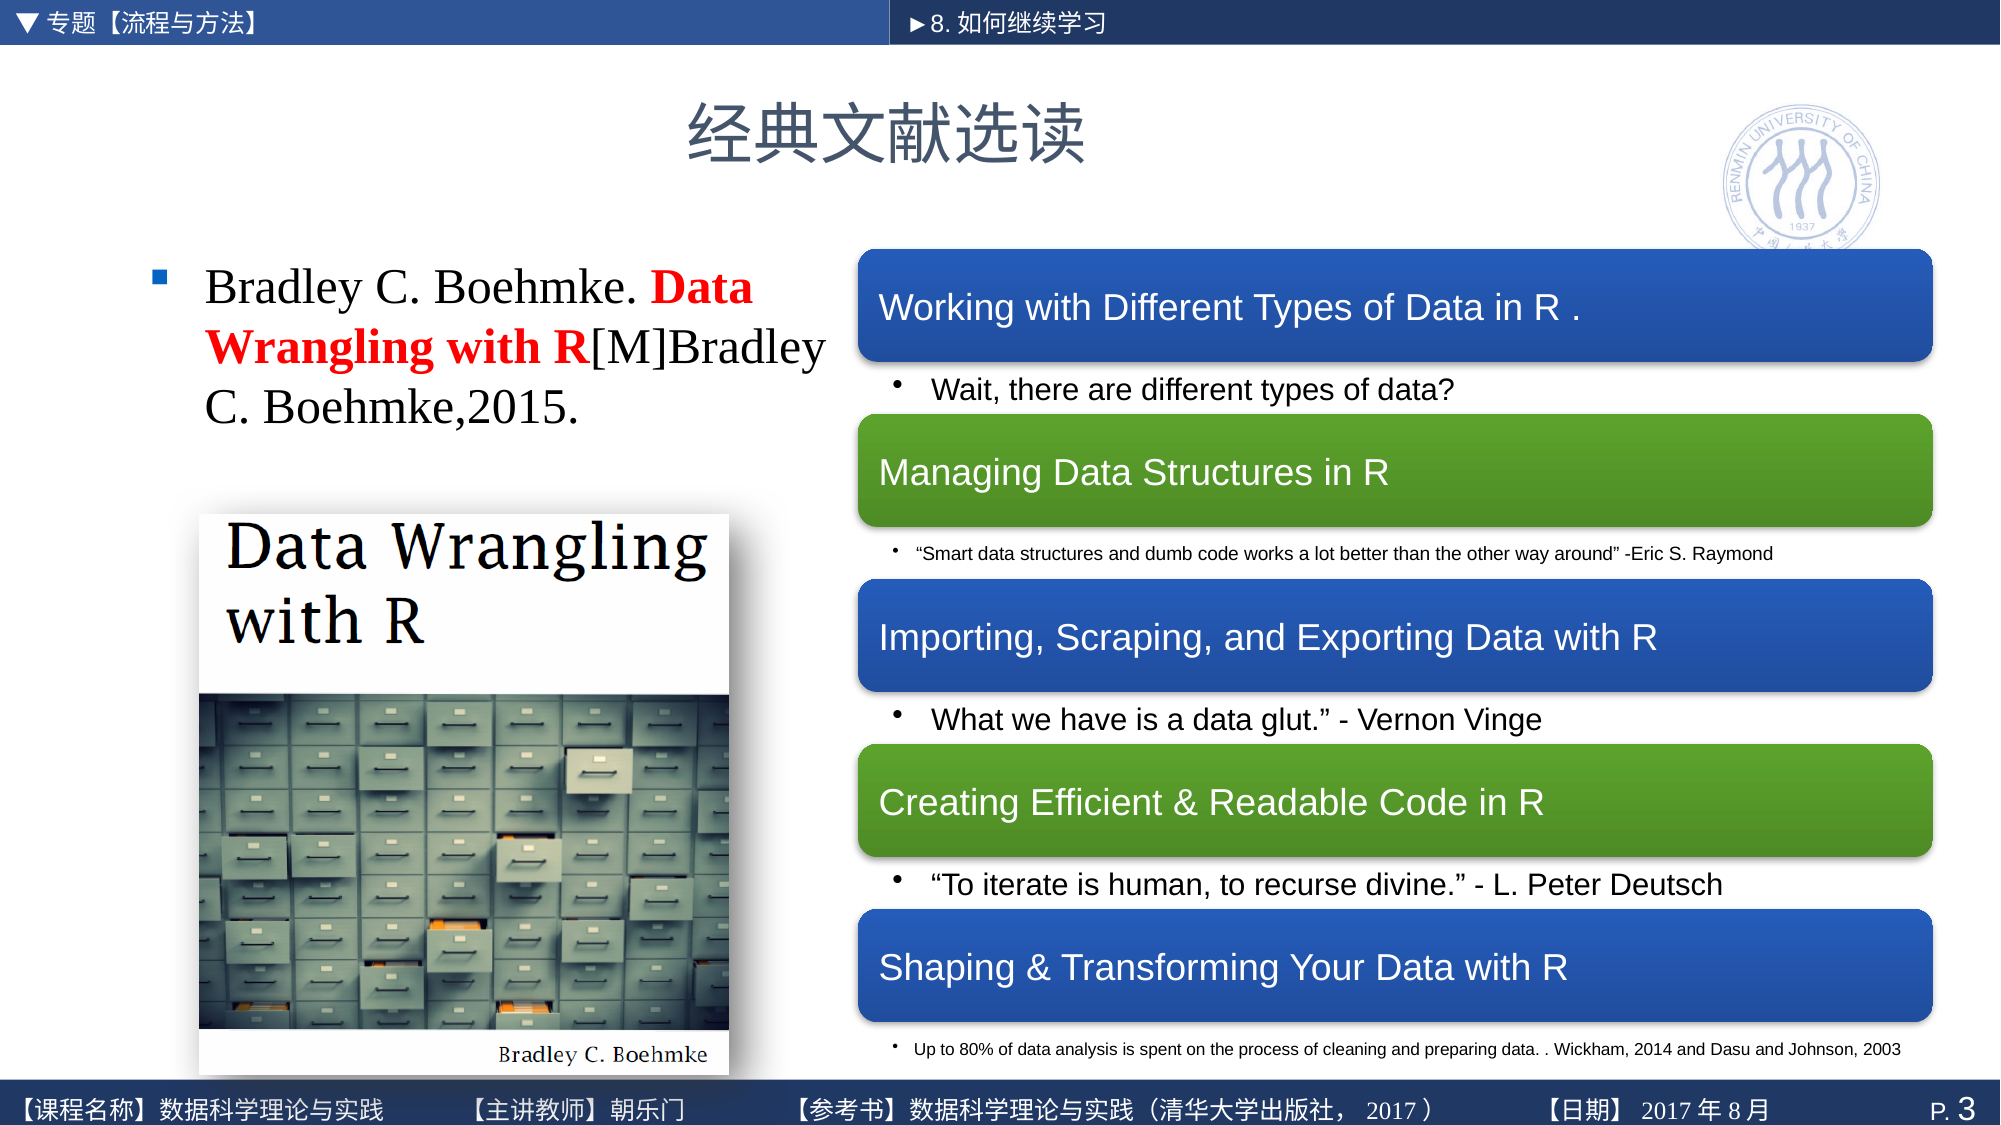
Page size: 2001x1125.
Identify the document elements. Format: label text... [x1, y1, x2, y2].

list ►8.如何继续学习 [890, 0, 1249, 43]
picture [199, 514, 729, 1075]
list Bradley C. Boehmke. Data Wrangling with R[M]Bradley C. Boehmke,2015. [133, 245, 859, 1028]
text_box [858, 248, 1934, 1075]
list ▼专题【流程与方法】 [0, 0, 725, 43]
title 经典文献选读 [64, 64, 1709, 200]
